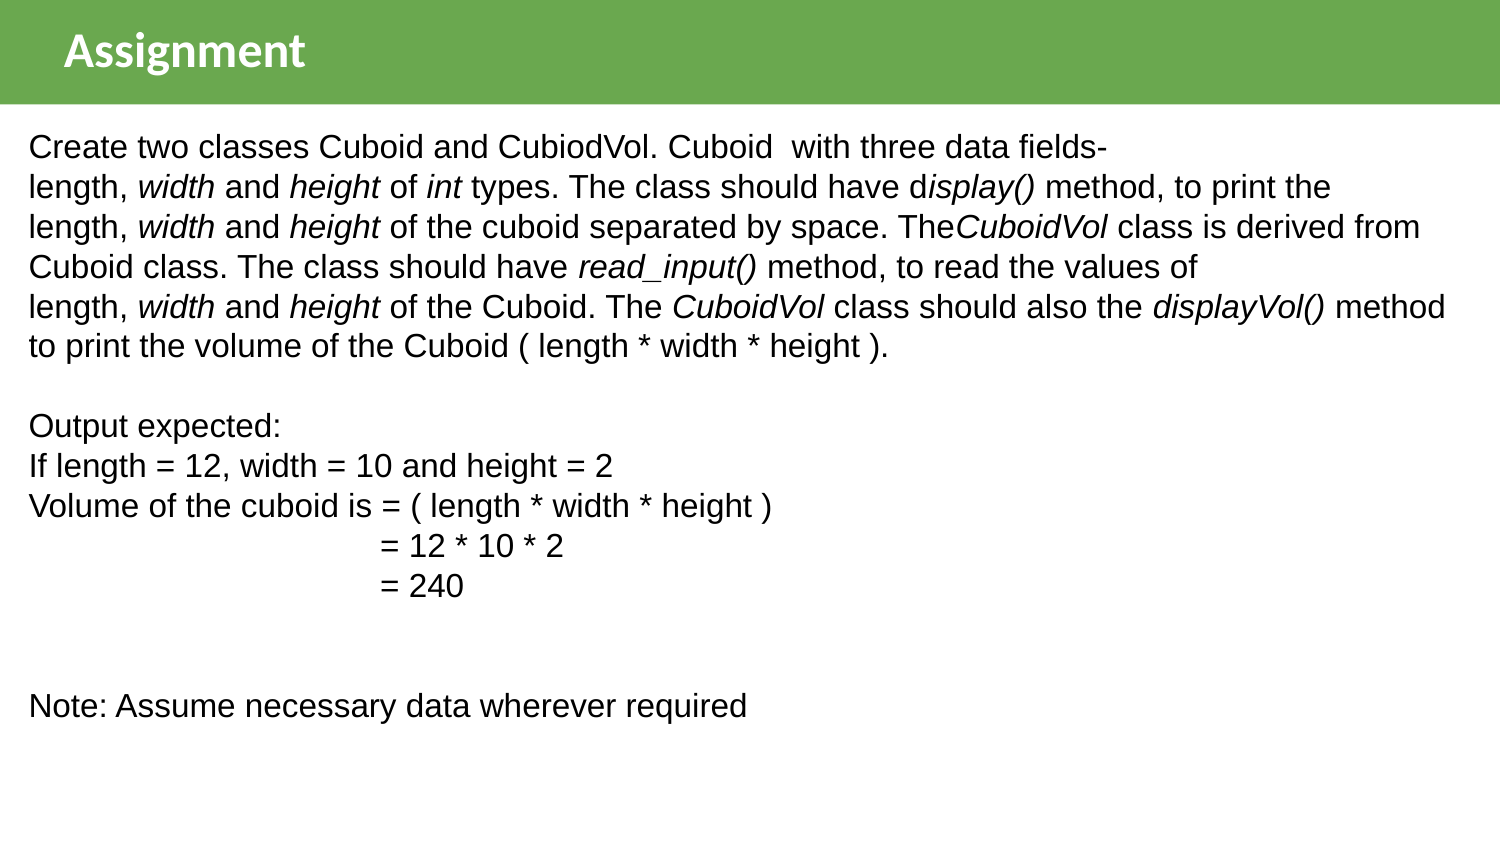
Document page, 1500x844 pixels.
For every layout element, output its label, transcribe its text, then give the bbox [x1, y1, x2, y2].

text_box Assignment [63, 15, 1203, 80]
text_box Create two classes Cuboid and CubiodVol. Cuboid with three data fields- length, width and height of int types. The class should have display() method, to print the length, width and height of the cuboid separated by space. TheCuboidVol class is derived from Cuboid class. The class should have read_input() method, to read the values of length, width and height of the Cuboid. The CuboidVol class should also the displayVol() method to print the volume of the Cuboid ( length * width * height ). Output expected: If length = 12, width = 10 and height = 2 Volume of the cuboid is = ( length * width * height ) = 12 * 10 * 2 = 240 Note: Assume necessary data wherever required [13, 110, 1483, 829]
